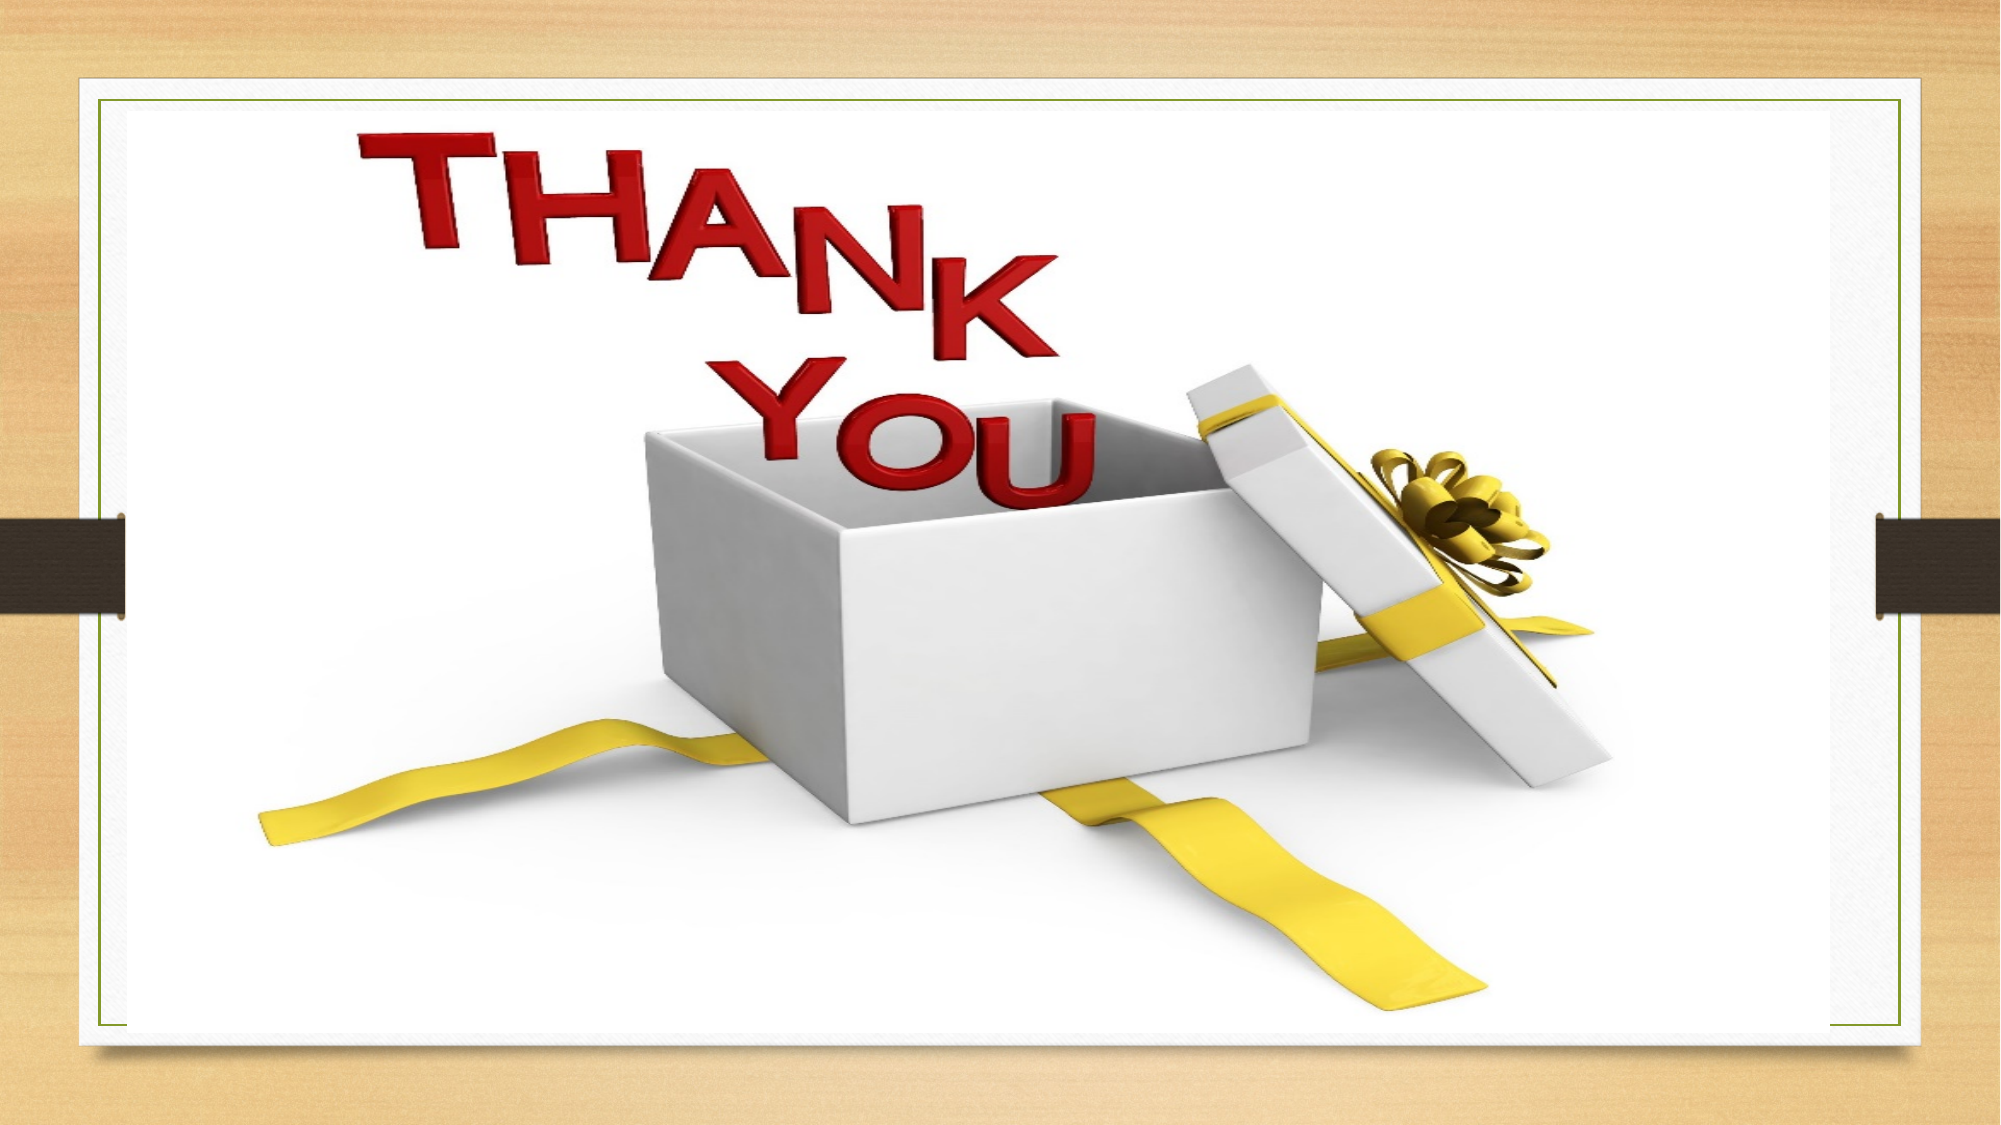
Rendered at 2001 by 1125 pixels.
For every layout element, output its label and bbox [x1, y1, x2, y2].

picture [0, 0, 2001, 1125]
list [127, 111, 1830, 1033]
